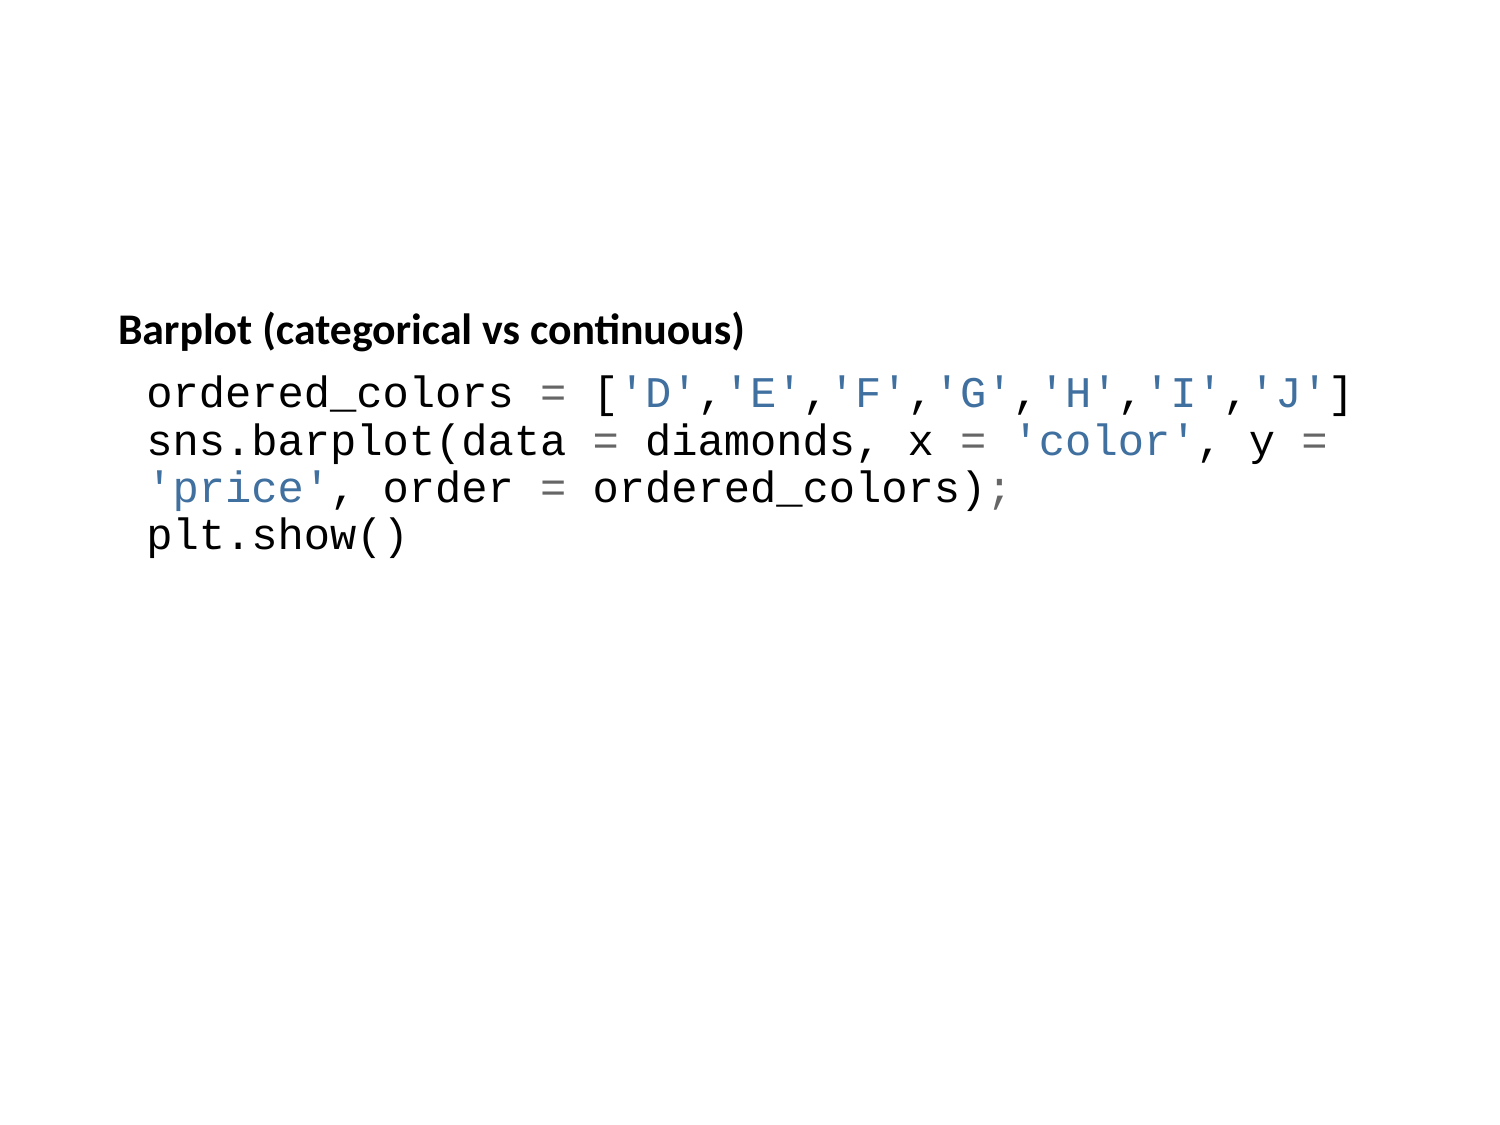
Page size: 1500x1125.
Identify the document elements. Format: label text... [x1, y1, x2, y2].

list Barplot (categorical vs continuous) ordered_colors = ['D','E','F','G','H','I','J'] sns.barplot(data = diamonds, x = 'color', y = 'price', order = ordered_colors); plt.show() [103, 299, 1397, 1014]
